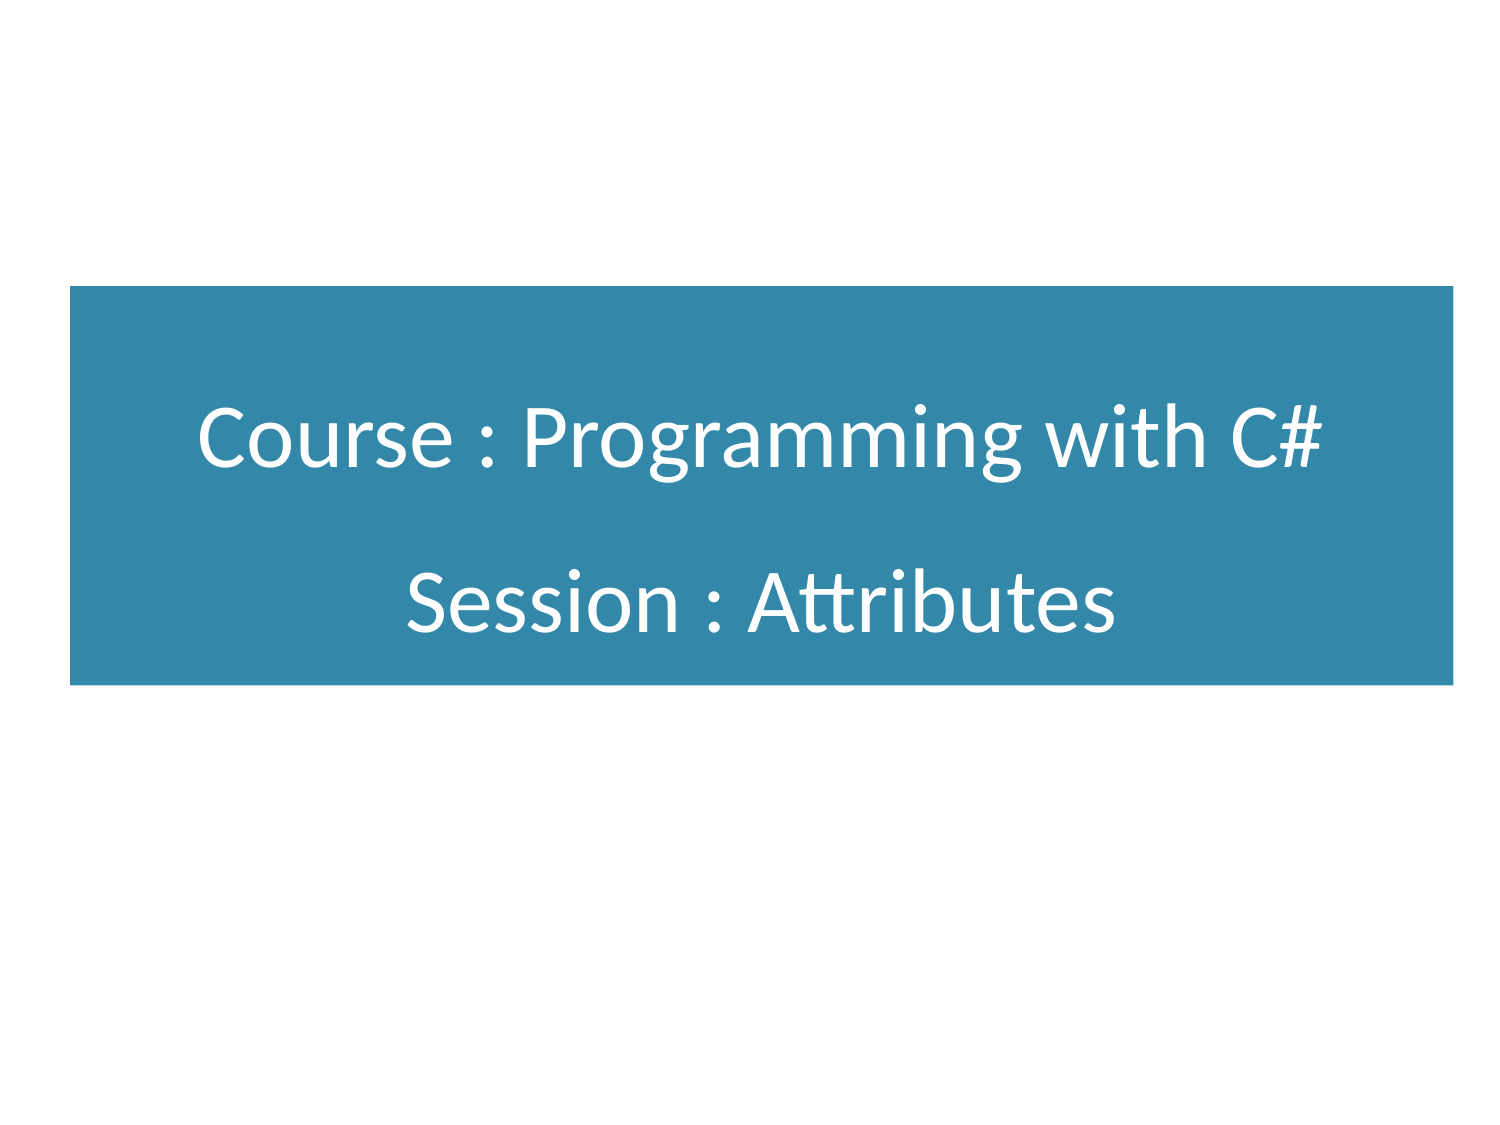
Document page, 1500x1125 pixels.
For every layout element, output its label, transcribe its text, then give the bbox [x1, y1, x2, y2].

text_box Course : Programming with C# Session : Attributes [70, 286, 1454, 686]
